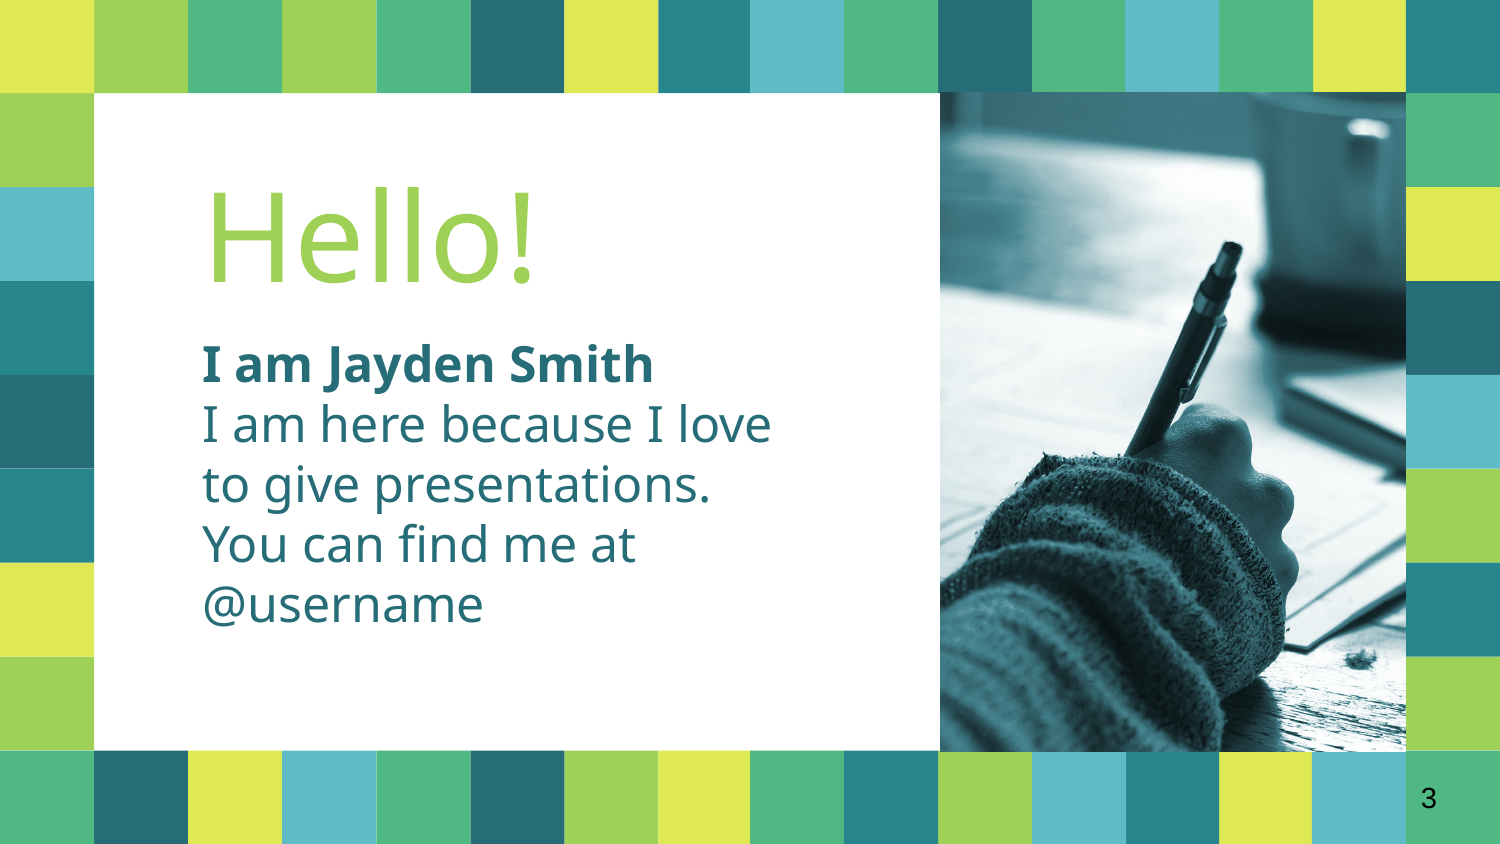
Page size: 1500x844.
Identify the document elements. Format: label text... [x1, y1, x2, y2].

title Hello! [187, 196, 848, 317]
slide_number ‹#› [1405, 749, 1500, 844]
picture [939, 92, 1407, 752]
subtitle I am Jayden Smith I am here because I love to give presentations. You can find me at @username [187, 317, 848, 661]
